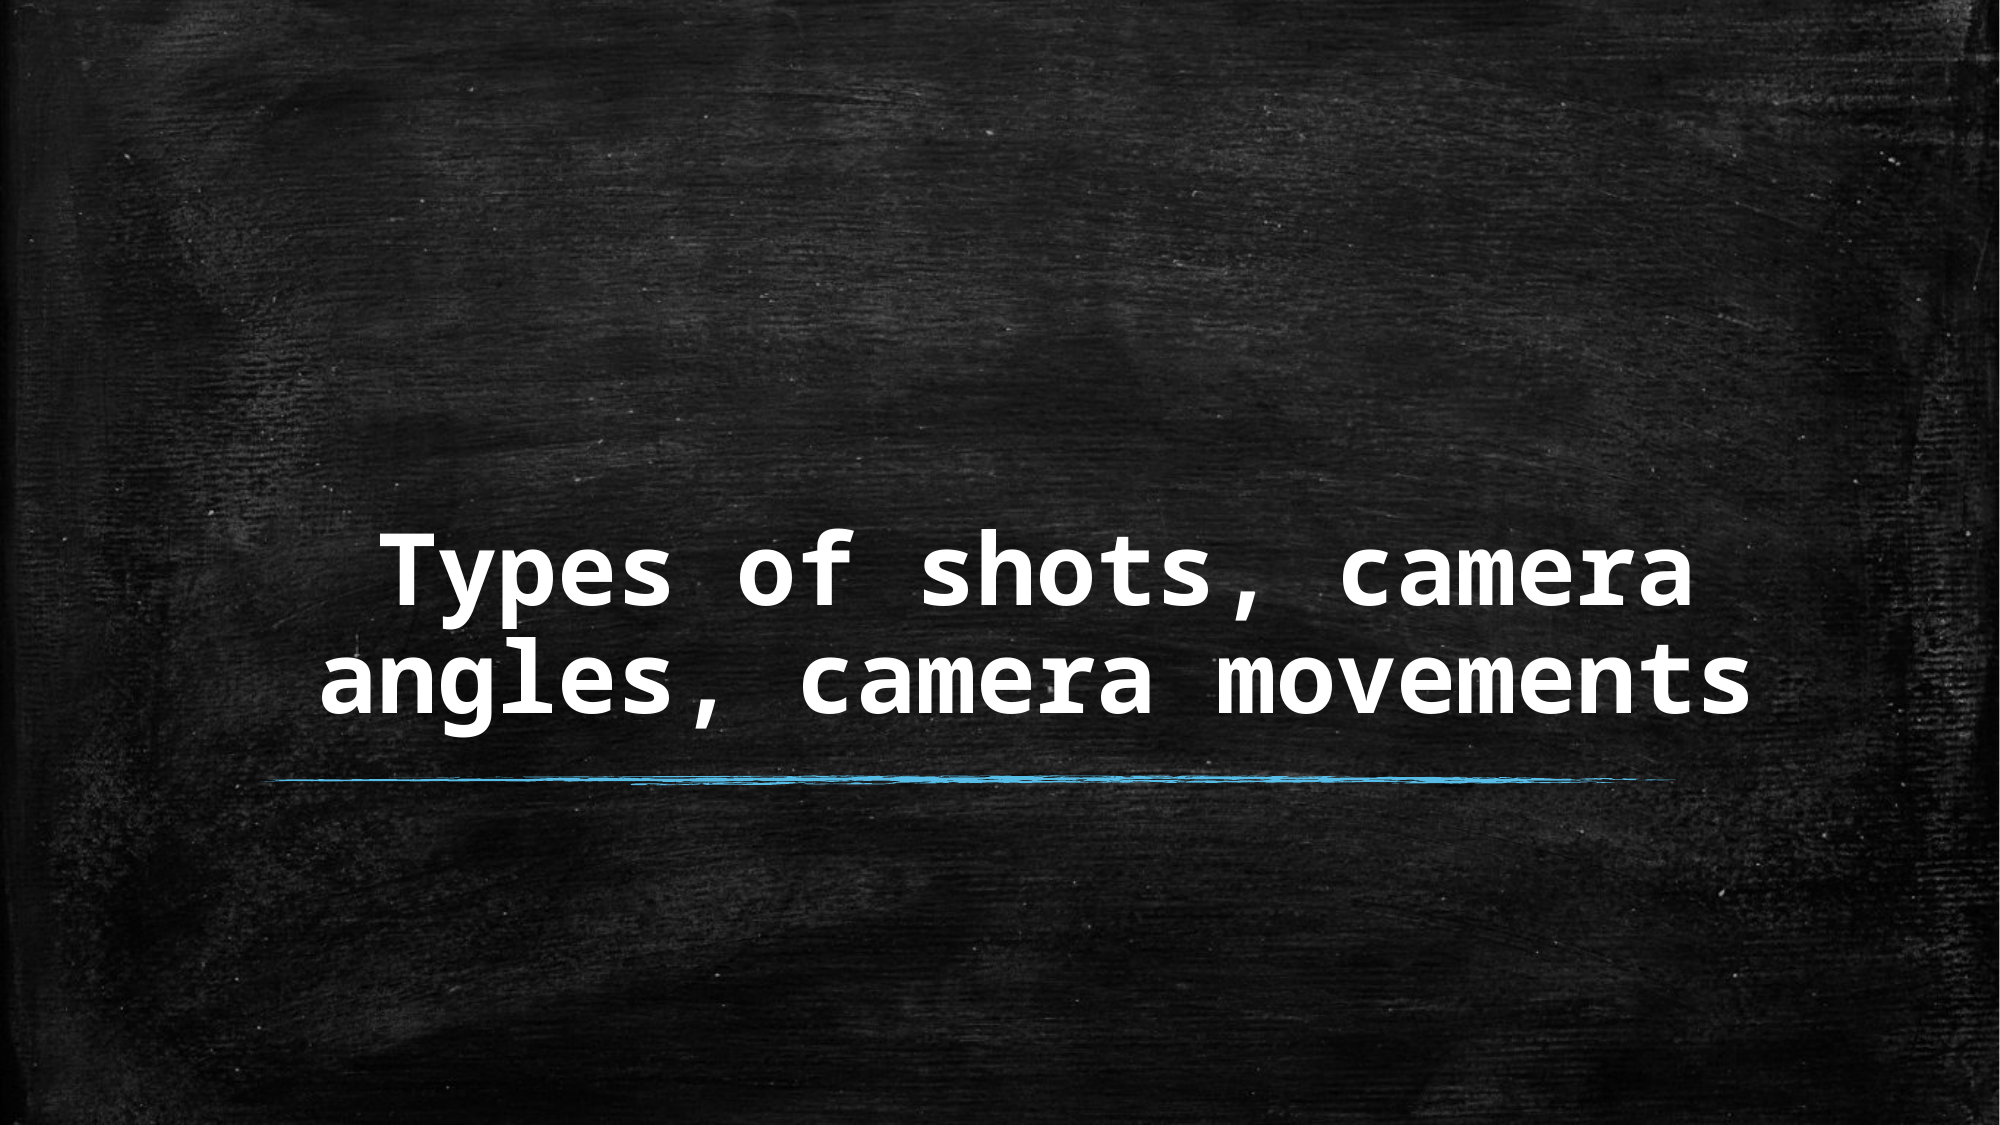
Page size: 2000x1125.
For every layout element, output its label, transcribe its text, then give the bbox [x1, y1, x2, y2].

title Types of shots, camera angles, camera movements [124, 425, 1950, 863]
